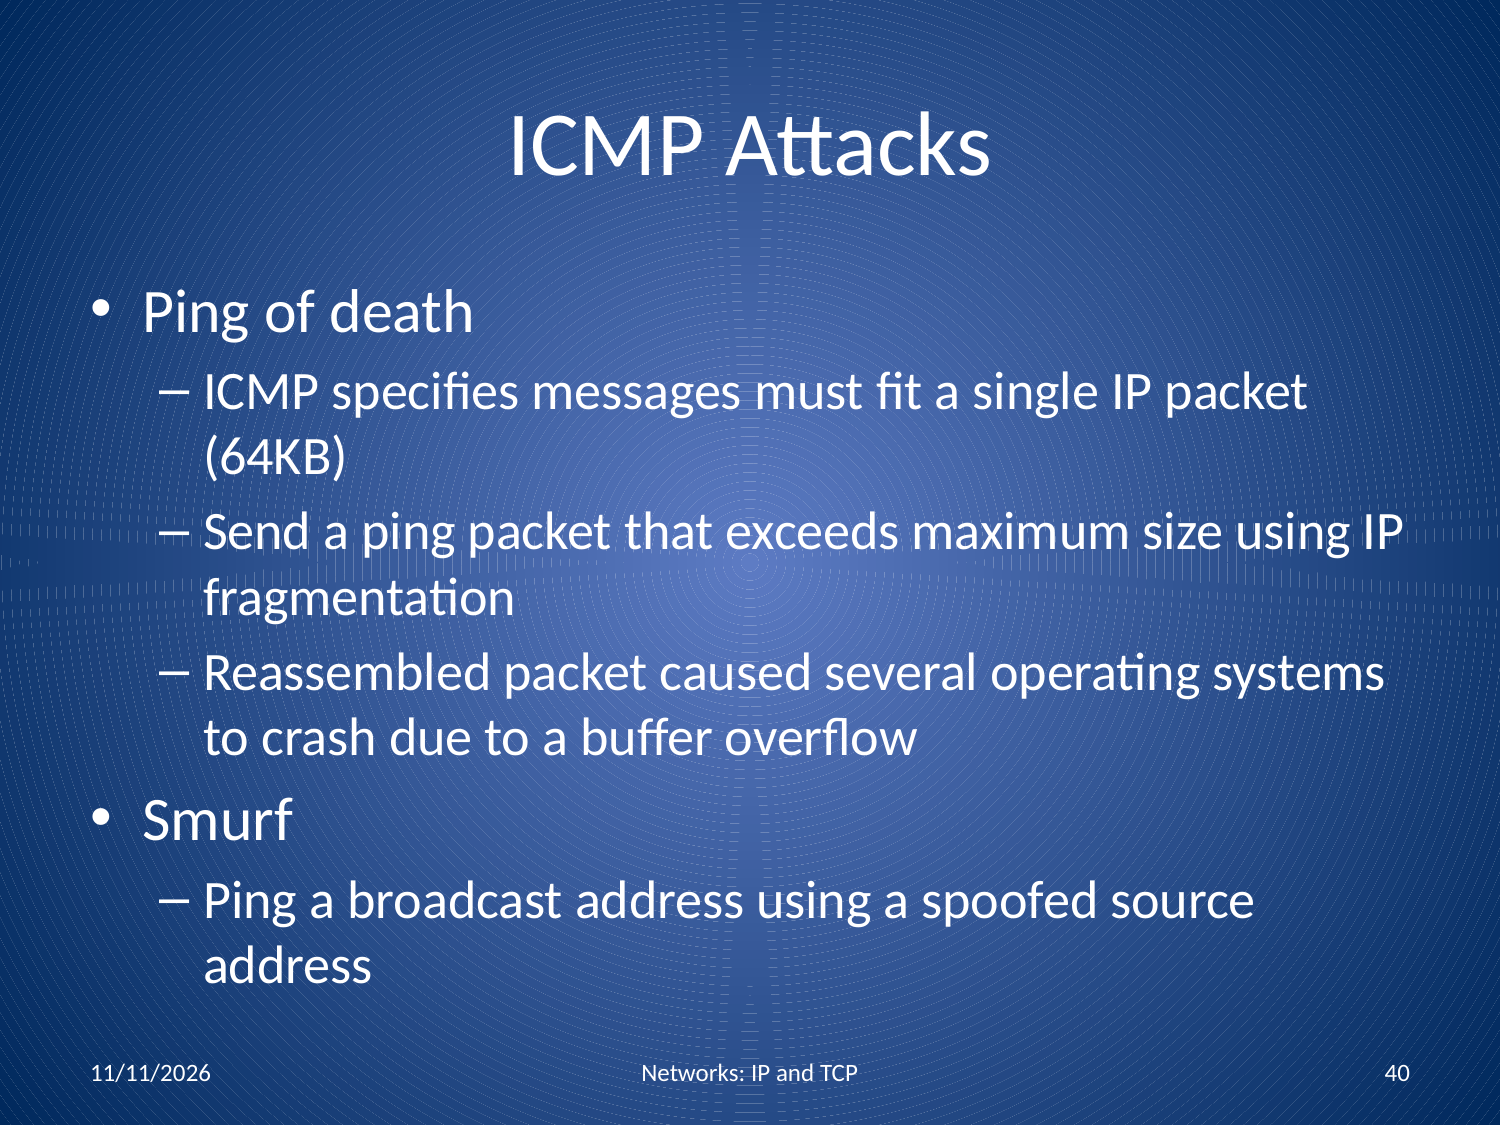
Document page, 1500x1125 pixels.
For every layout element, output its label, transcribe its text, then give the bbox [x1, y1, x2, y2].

footer Networks: IP and TCP [512, 1042, 988, 1103]
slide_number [75, 1042, 425, 1103]
title ICMP Attacks [74, 44, 1426, 233]
list Ping of death ICMP specifies messages must fit a single IP packet (64KB) Send a ping packet that exceeds maximum size using IP fragmentation Reassembled packet caused several operating systems to crash due to a buffer overflow Smurf Ping a broadcast address using a spoofed source address [74, 262, 1426, 1006]
slide_number 40 [1074, 1042, 1425, 1103]
